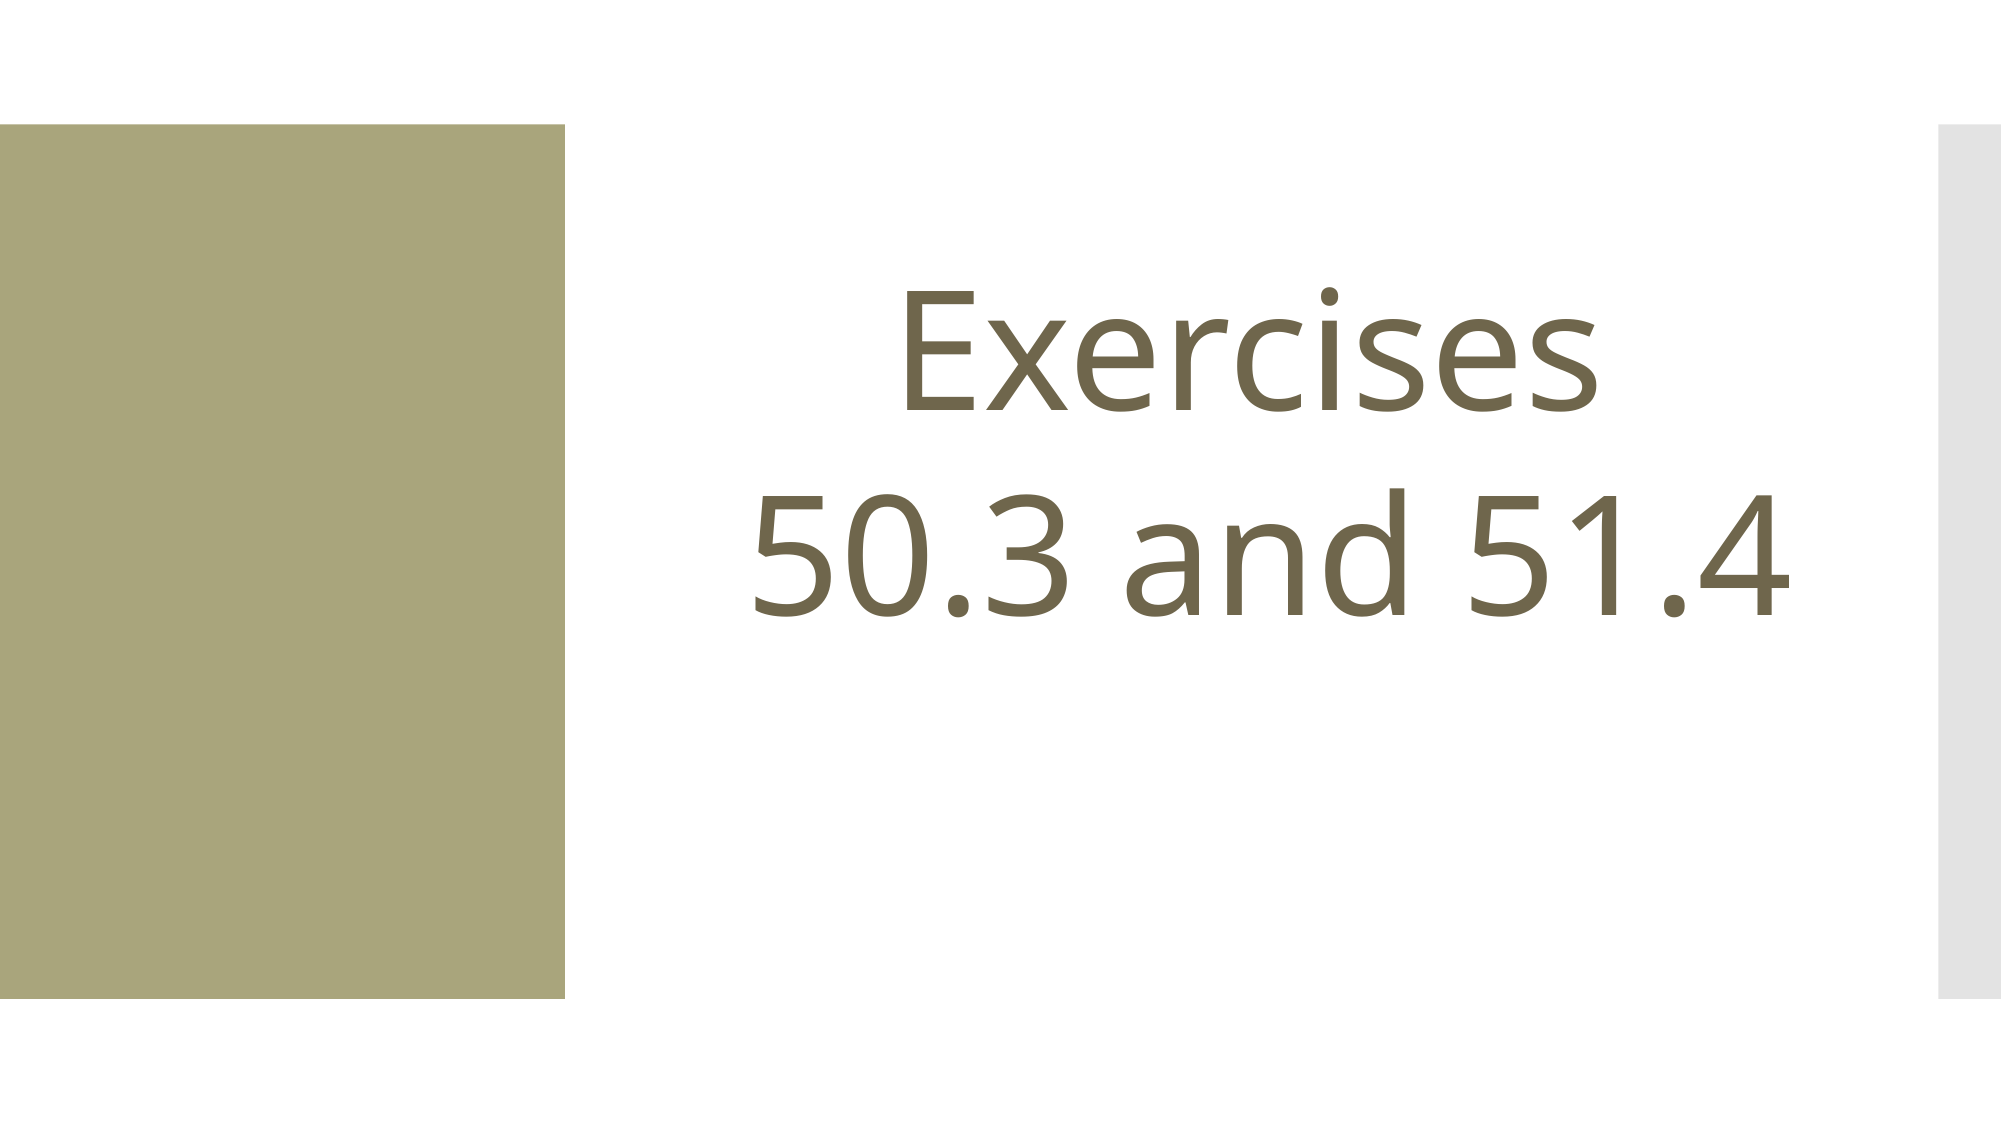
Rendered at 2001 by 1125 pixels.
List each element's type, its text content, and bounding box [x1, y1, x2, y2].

list Exercises 50.3 and 51.4 [634, 141, 1862, 982]
